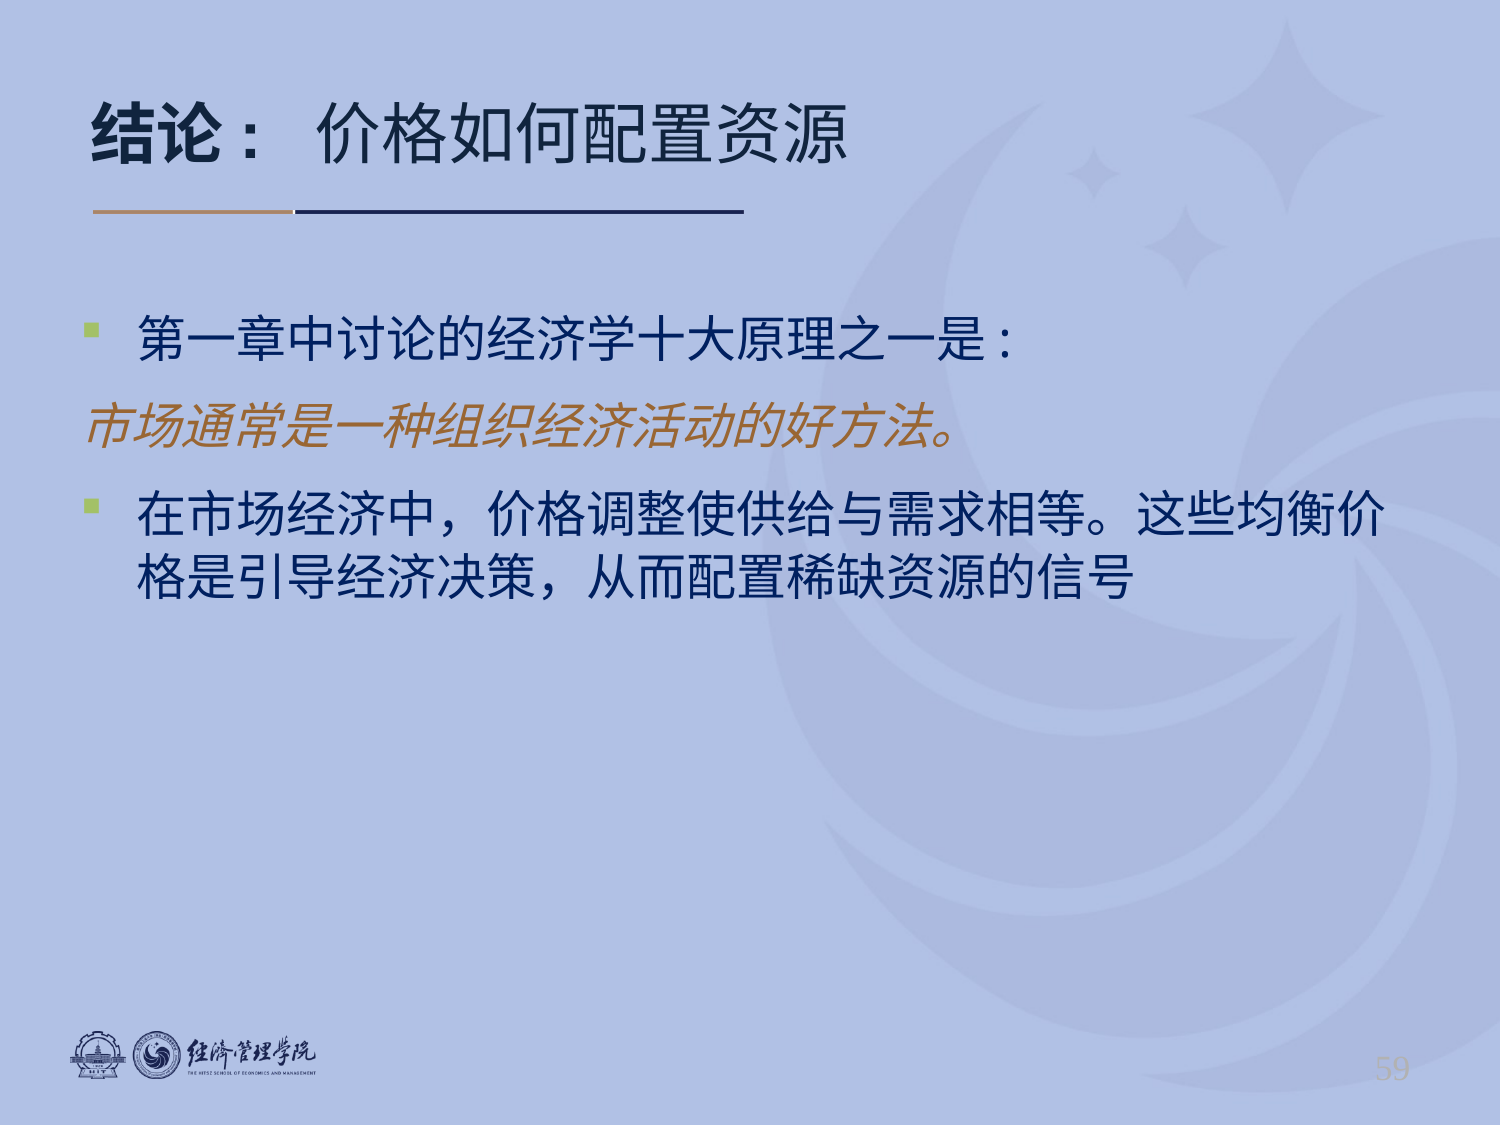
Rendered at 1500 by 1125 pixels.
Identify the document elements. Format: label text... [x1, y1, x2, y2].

list 第一章中讨论的经济学十大原理之一是: 市场通常是一种组织经济活动的好方法。 在市场经济中，价格调整使供给与需求相等。这些均衡价格是引导经济决策，从而配置稀缺资源的信号 [65, 296, 1406, 746]
picture [0, 0, 1500, 1125]
title 结论: 价格如何配置资源 [75, 56, 1425, 207]
